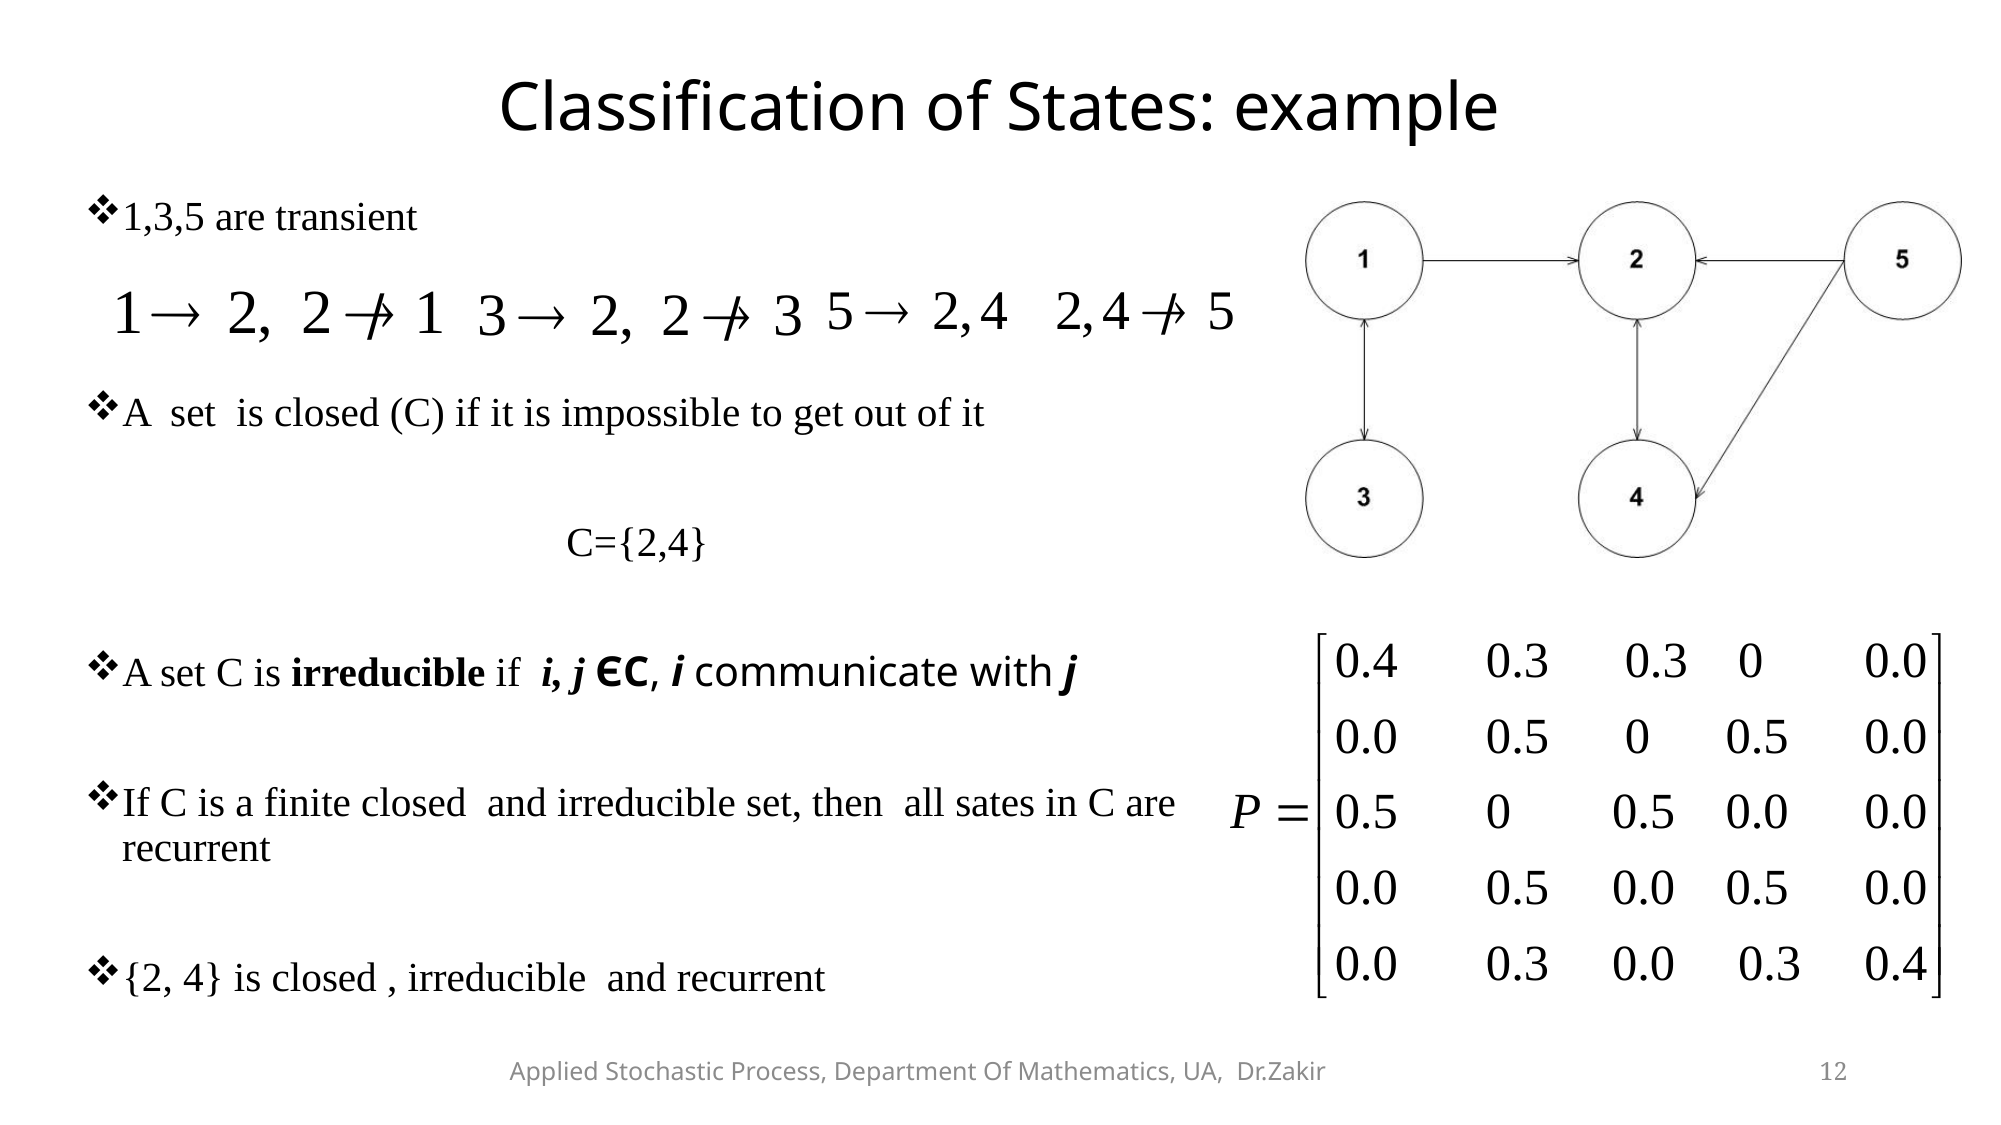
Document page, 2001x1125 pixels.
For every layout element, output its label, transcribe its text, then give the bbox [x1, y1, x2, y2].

list 1,3,5 are transient A set is closed (C) if it is impossible to get out of it C={2,4} A set C is irreducible if i, j ЄC, i communicate with j If C is a finite closed and irreducible set, then all sates in C are recurrent {2, 4} is closed , irreducible and recurrent [69, 187, 1205, 1014]
slide_number 12 [1412, 1042, 1863, 1103]
footer Applied Stochastic Process, Department Of Mathematics, UA, Dr.Zakir [439, 1042, 1405, 1103]
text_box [1221, 622, 1959, 1010]
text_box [470, 279, 811, 360]
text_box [820, 277, 1244, 353]
picture [1304, 201, 1962, 558]
title Classification of States: example [137, 35, 1863, 183]
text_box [109, 276, 450, 360]
